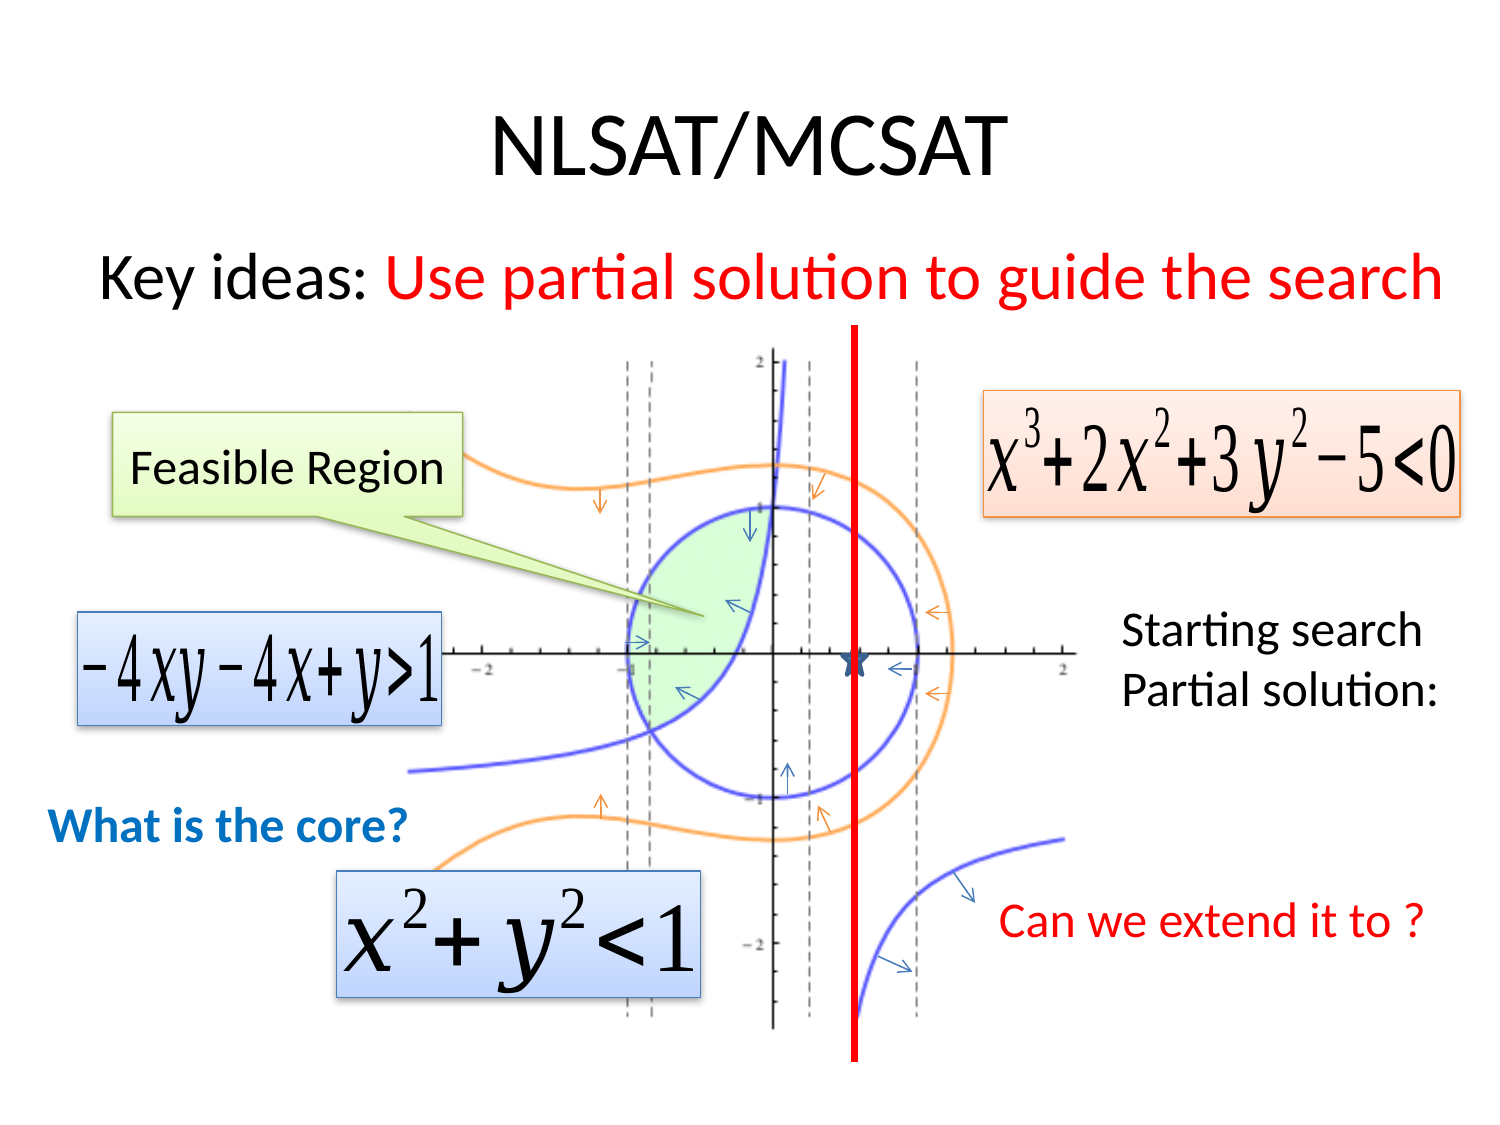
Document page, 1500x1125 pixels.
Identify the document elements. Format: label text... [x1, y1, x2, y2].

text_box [624, 510, 913, 794]
picture [0, 293, 1453, 1082]
list Key ideas: Use partial solution to guide the search [84, 224, 1497, 413]
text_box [599, 473, 951, 833]
title NLSAT/MCSAT [75, 45, 1425, 233]
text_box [674, 599, 976, 973]
